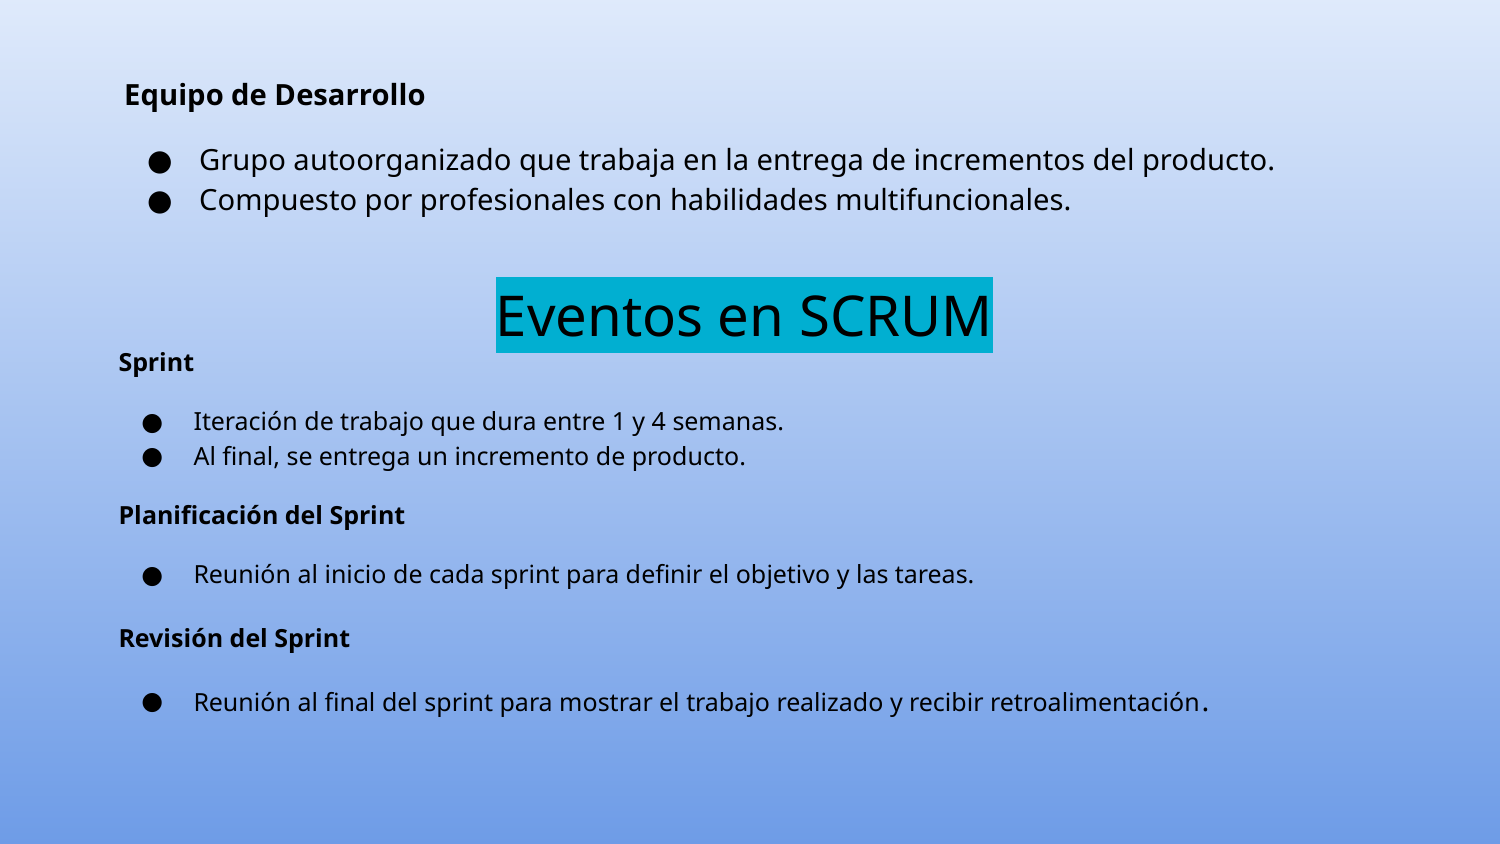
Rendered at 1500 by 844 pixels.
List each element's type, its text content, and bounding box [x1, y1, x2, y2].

text_box Eventos en SCRUM [103, 265, 1385, 326]
text_box Sprint Iteración de trabajo que dura entre 1 y 4 semanas. Al final, se entrega un incremento de producto. Planificación del Sprint Reunión al inicio de cada sprint para definir el objetivo y las tareas. Revisión del Sprint Reunión al final del sprint para mostrar el trabajo realizado y recibir retroalimentación. [103, 326, 1397, 803]
text_box Equipo de Desarrollo Grupo autoorganizado que trabaja en la entrega de incrementos del producto. Compuesto por profesionales con habilidades multifuncionales. [109, 56, 1391, 232]
